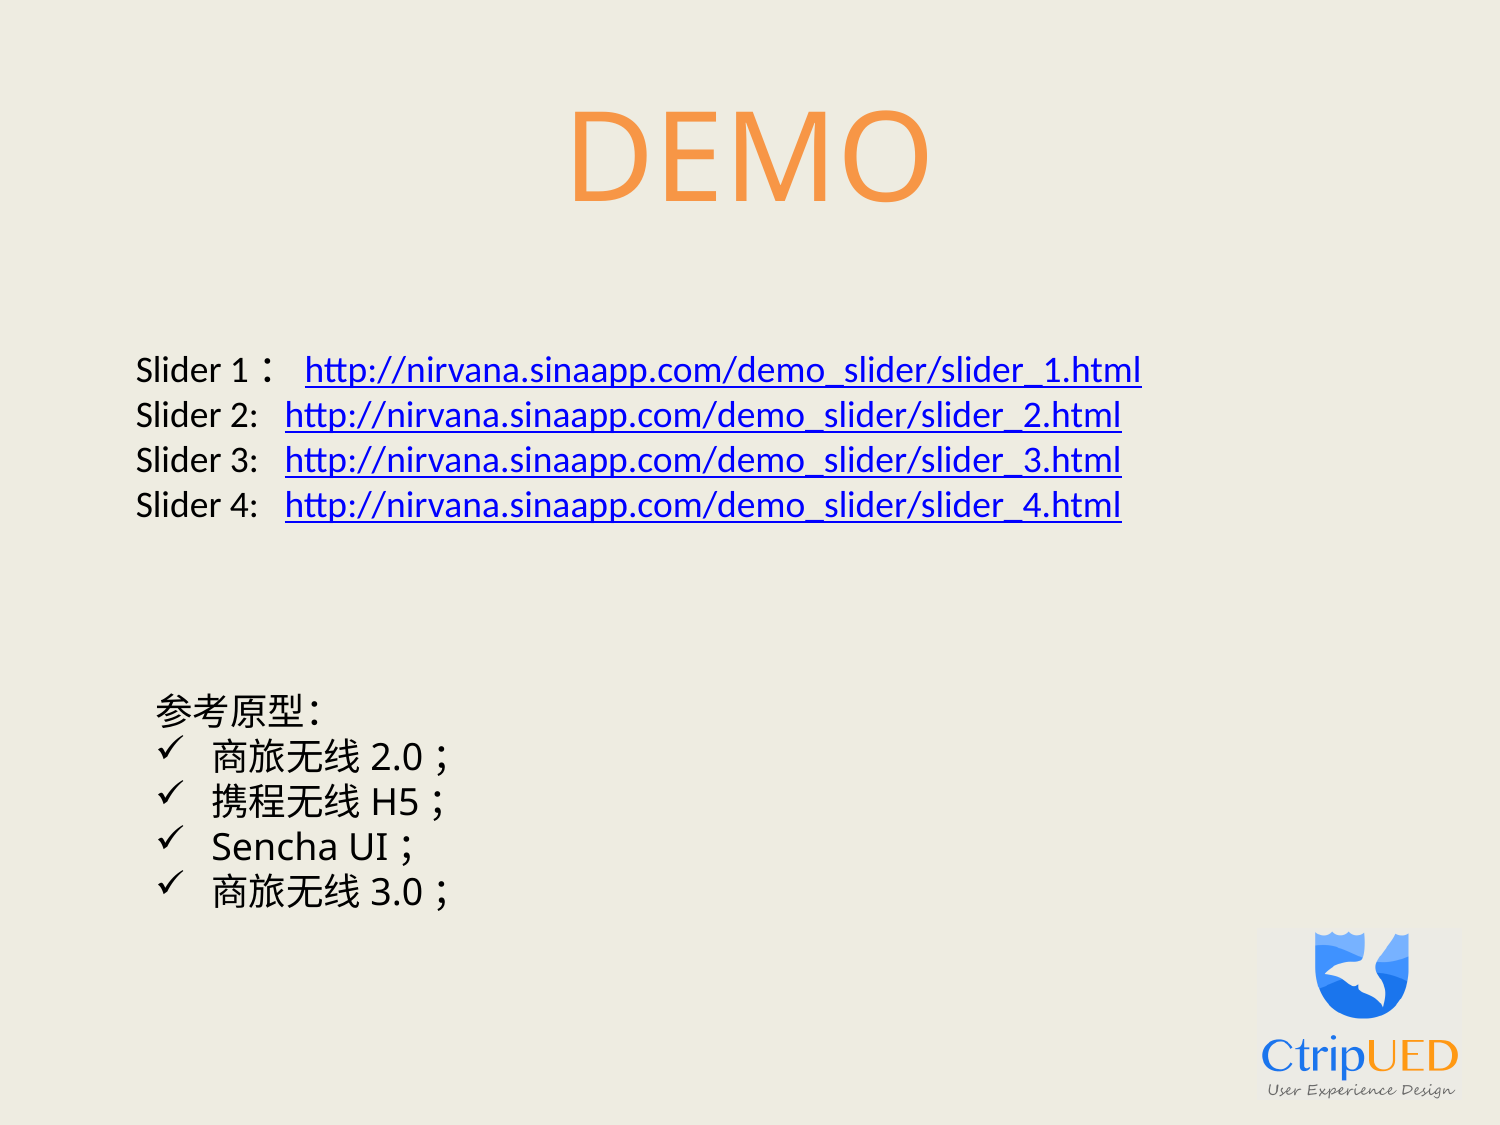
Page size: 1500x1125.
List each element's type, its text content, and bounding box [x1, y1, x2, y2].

title DEMO [112, 30, 1388, 273]
picture [1257, 928, 1462, 1100]
text_box 参考原型： 商旅无线2.0； 携程无线H5； Sencha UI； 商旅无线3.0； [140, 680, 485, 921]
text_box Slider 1：http://nirvana.sinaapp.com/demo_slider/slider_1.html Slider 2: http://nirvana.sinaapp.com/demo_slider/slider_2.html Slider 3: http://nirvana.sinaapp.com/demo_slider/slider_3.html Slider 4: http://nirvana.sinaapp.com/demo_slider/slider_4.html [121, 338, 1158, 533]
